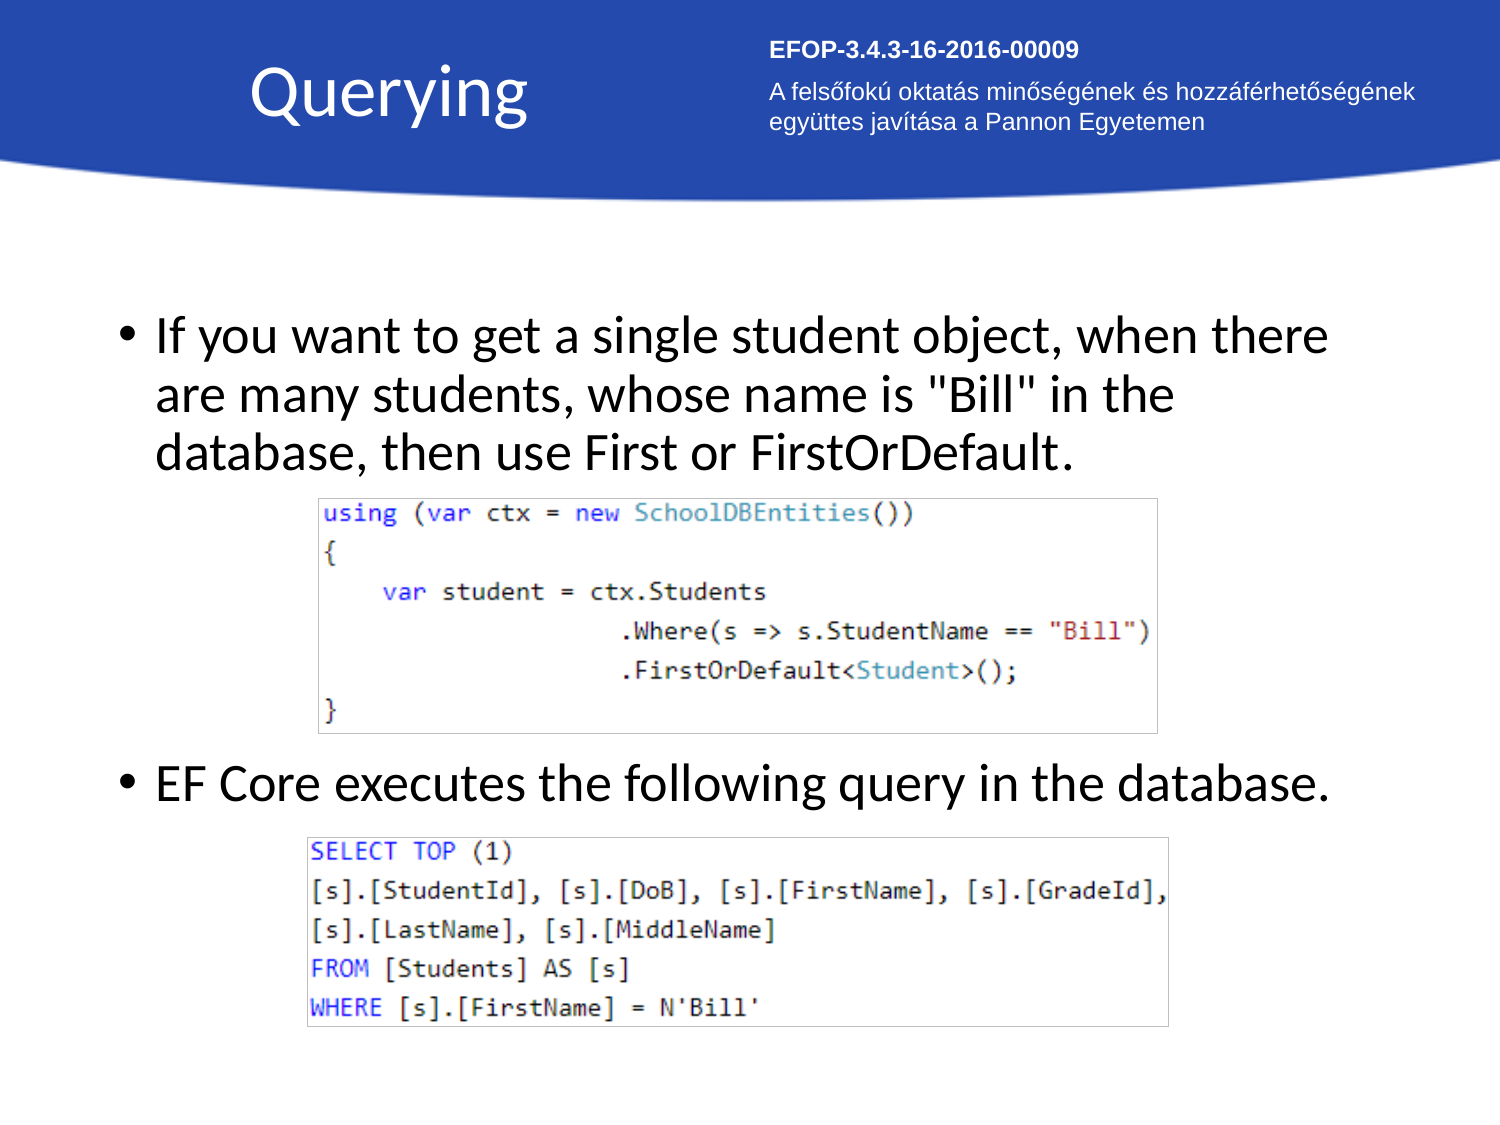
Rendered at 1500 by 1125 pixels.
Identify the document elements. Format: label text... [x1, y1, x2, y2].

text_box EFOP-3.4.3-16-2016-00009 A felsőfokú oktatás minőségének és hozzáférhetőségének együttes javítása a Pannon Egyetemen [754, 25, 1465, 143]
text_box Querying [41, 0, 739, 173]
picture [0, 0, 1500, 1125]
list If you want to get a single student object, when there are many students, whose name is "Bill" in the database, then use First or FirstOrDefault. EF Core executes the following query in the database. [103, 299, 1397, 1061]
